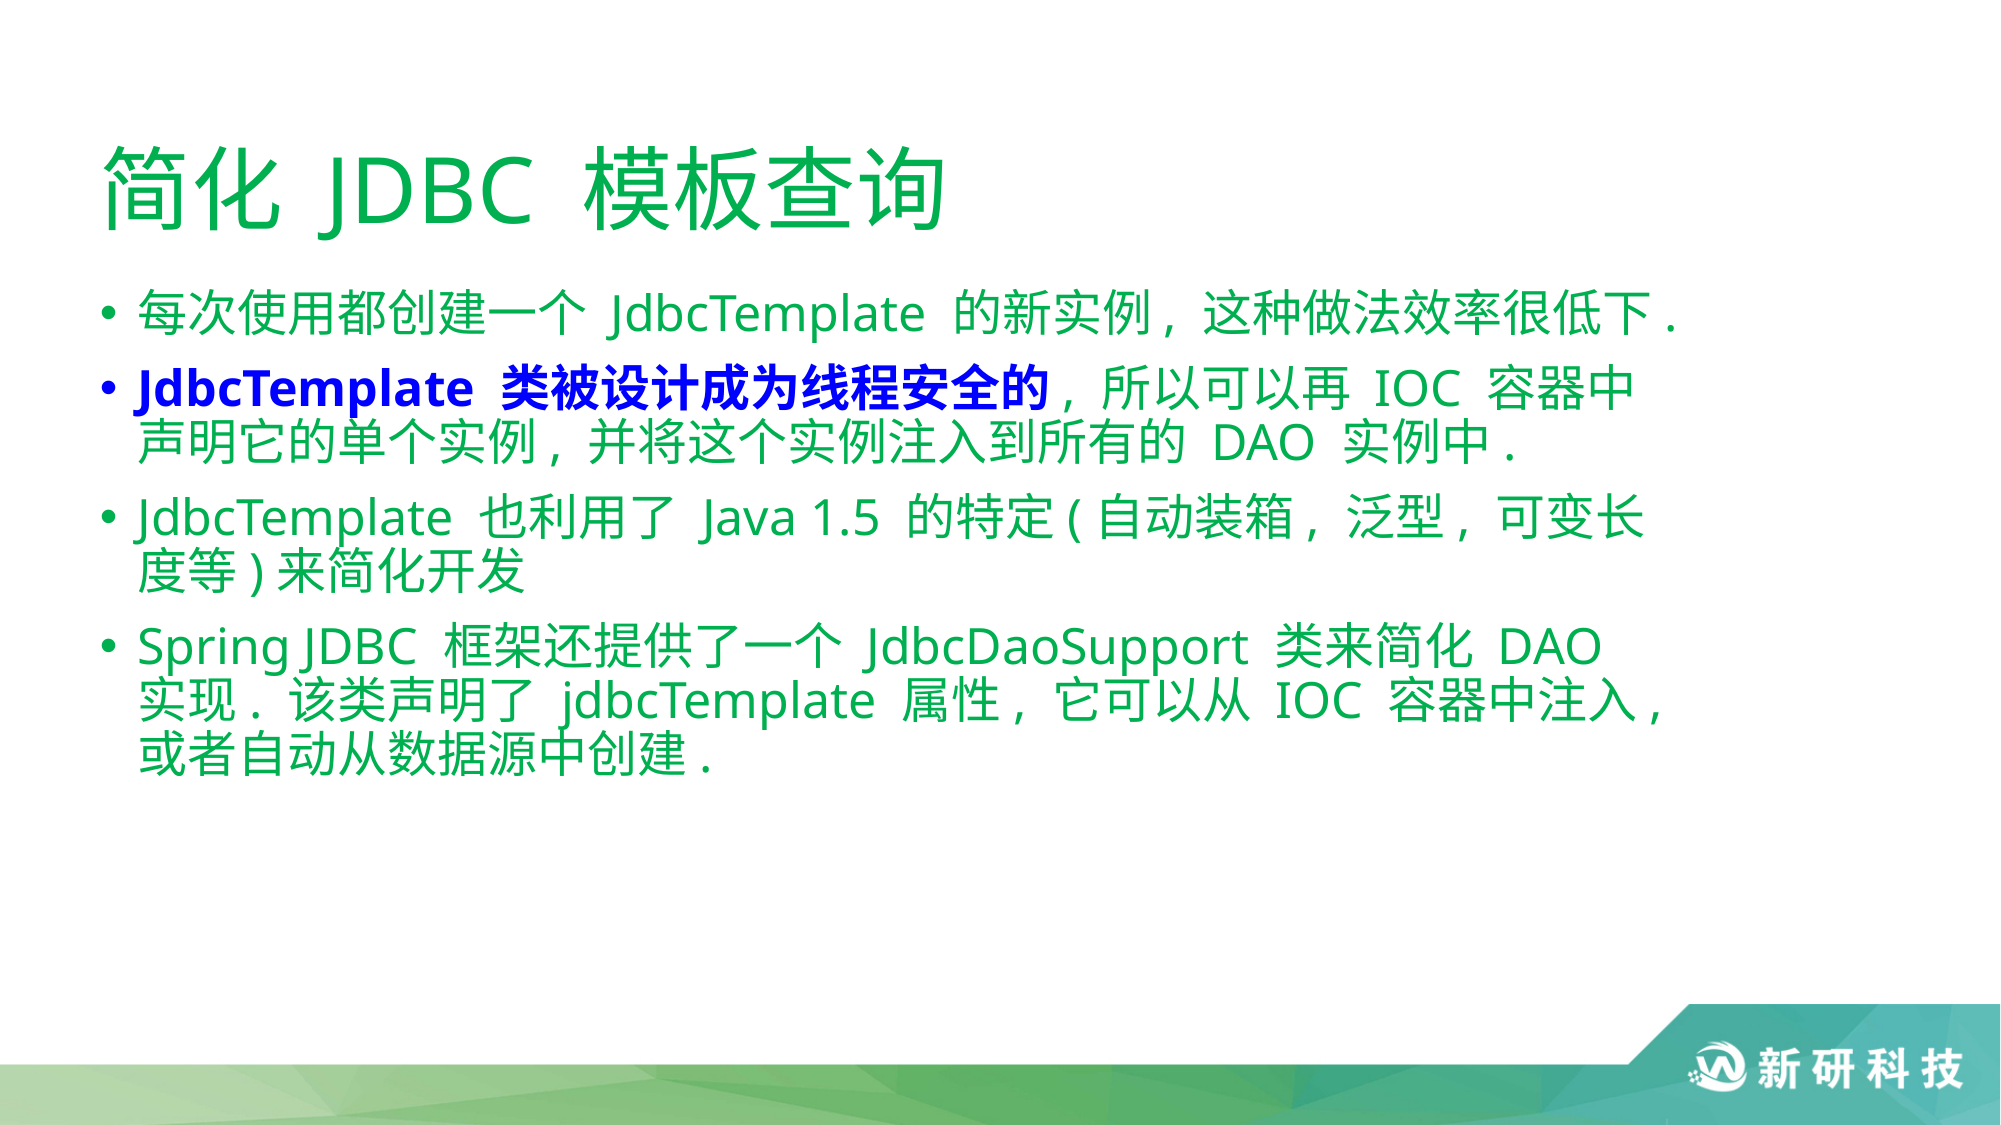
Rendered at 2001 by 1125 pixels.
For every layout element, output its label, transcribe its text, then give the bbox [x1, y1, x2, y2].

list 每次使用都创建一个 JdbcTemplate 的新实例, 这种做法效率很低下. JdbcTemplate 类被设计成为线程安全的, 所以可以再 IOC 容器中声明它的单个实例, 并将这个实例注入到所有的 DAO 实例中. JdbcTemplate 也利用了 Java 1.5 的特定(自动装箱, 泛型, 可变长度等)来简化开发 Spring JDBC 框架还提供了一个 JdbcDaoSupport 类来简化 DAO 实现. 该类声明了 jdbcTemplate 属性, 它可以从 IOC 容器中注入, 或者自动从数据源中创建. [84, 281, 1686, 1095]
title 简化 JDBC 模板查询 [84, 137, 1625, 281]
picture [0, 0, 2001, 1125]
